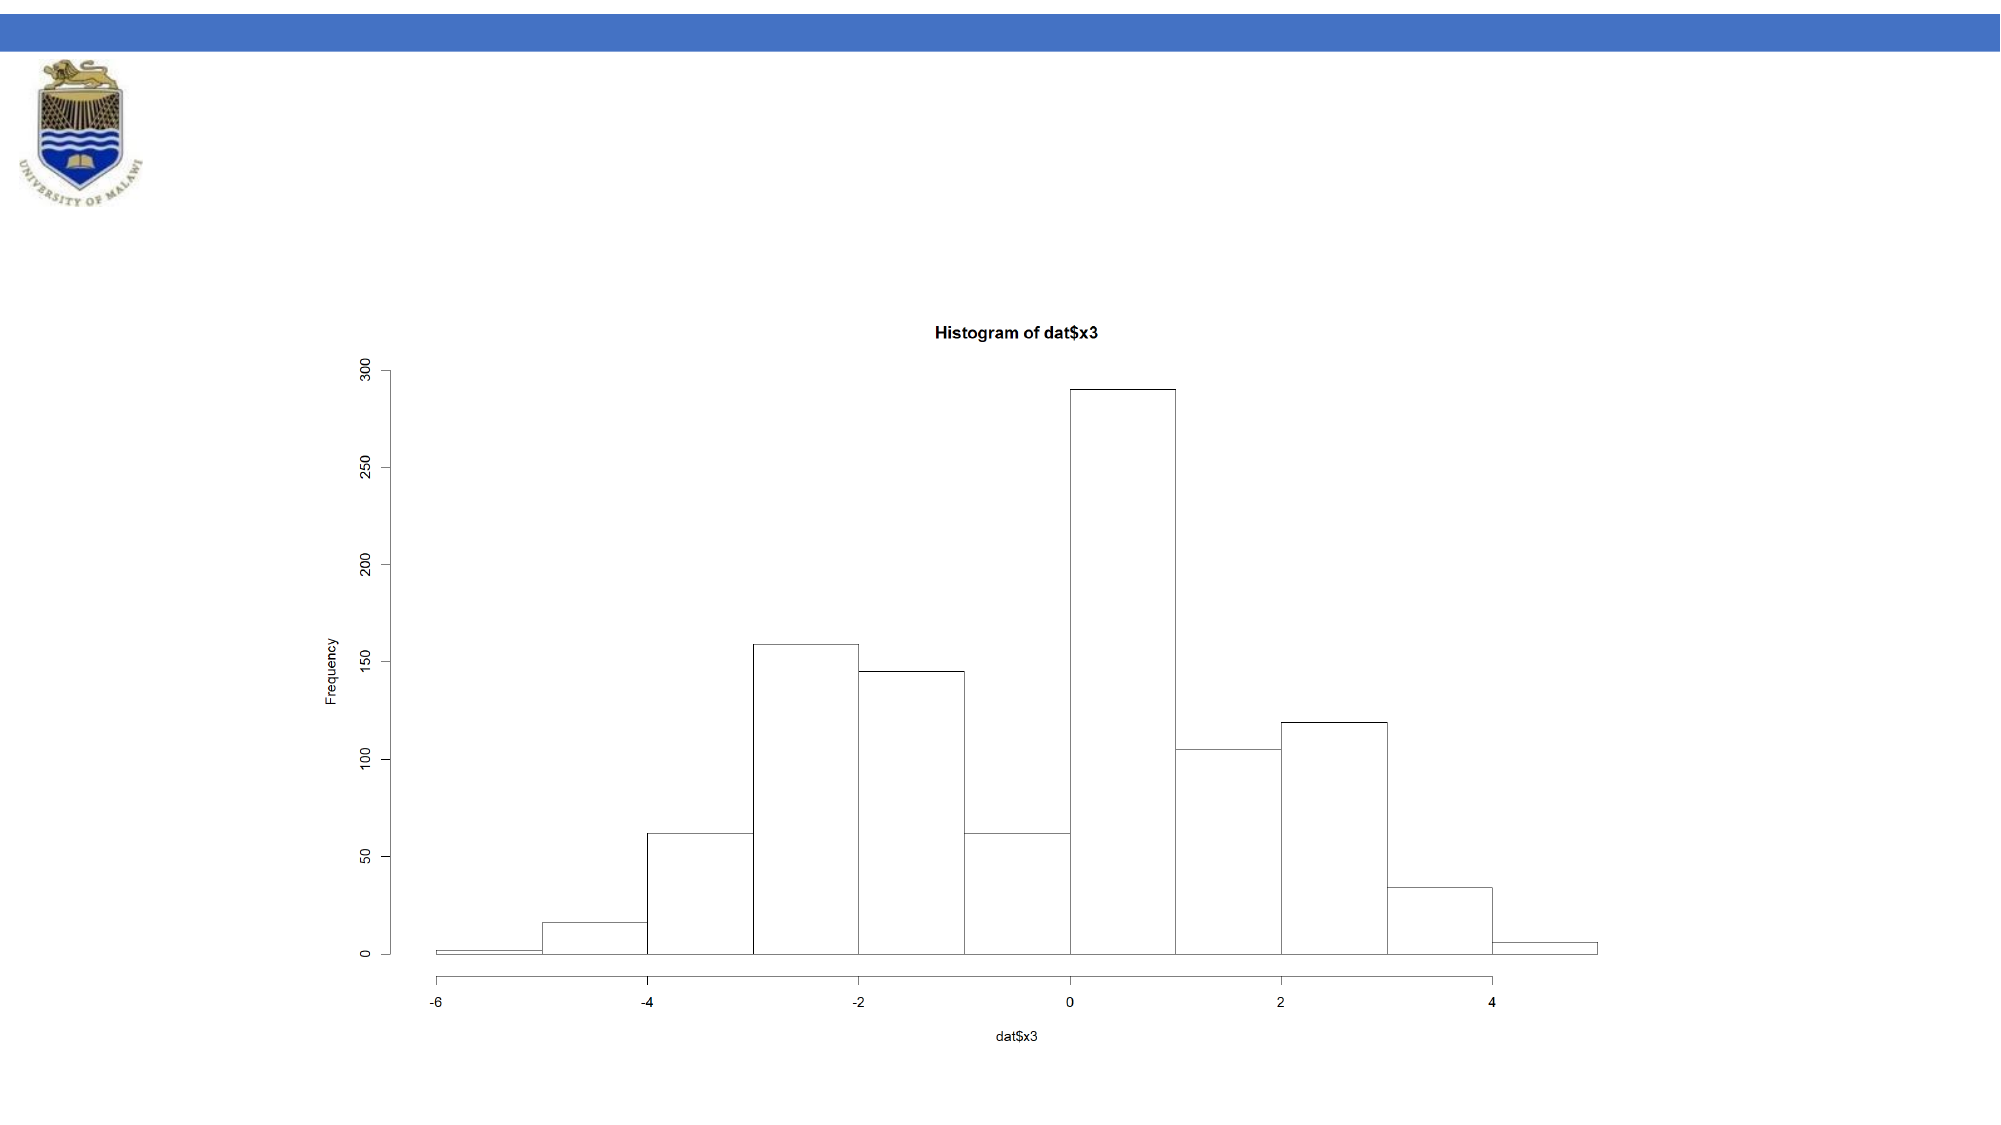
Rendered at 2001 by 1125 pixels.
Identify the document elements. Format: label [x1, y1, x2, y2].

picture [19, 59, 143, 207]
picture [320, 297, 1680, 1063]
